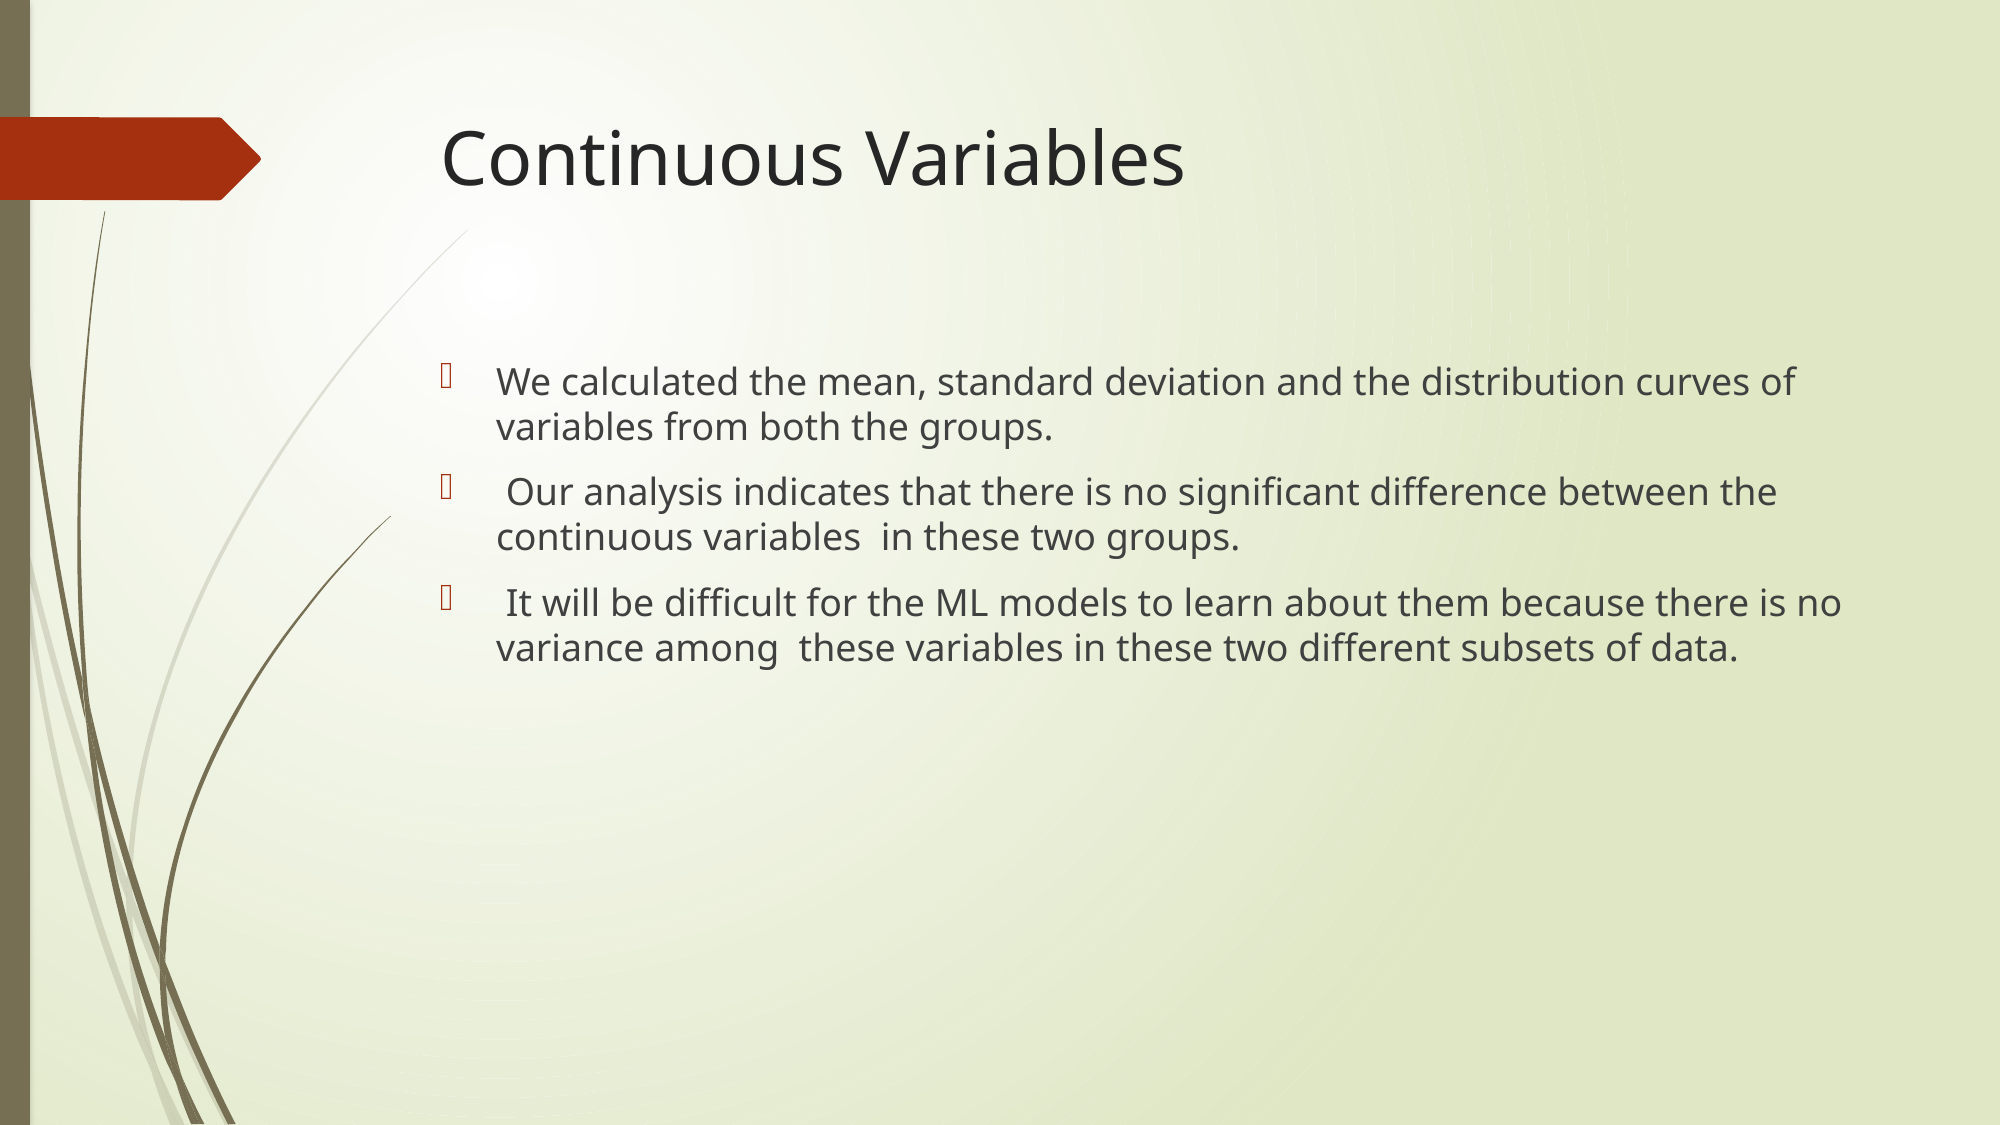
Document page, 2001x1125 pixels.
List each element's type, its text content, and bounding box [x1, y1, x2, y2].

list We calculated the mean, standard deviation and the distribution curves of variables from both the groups. Our analysis indicates that there is no significant difference between the continuous variables in these two groups. It will be difficult for the ML models to learn about them because there is no variance among these variables in these two different subsets of data. [424, 350, 1888, 970]
title Continuous Variables [425, 102, 1888, 313]
